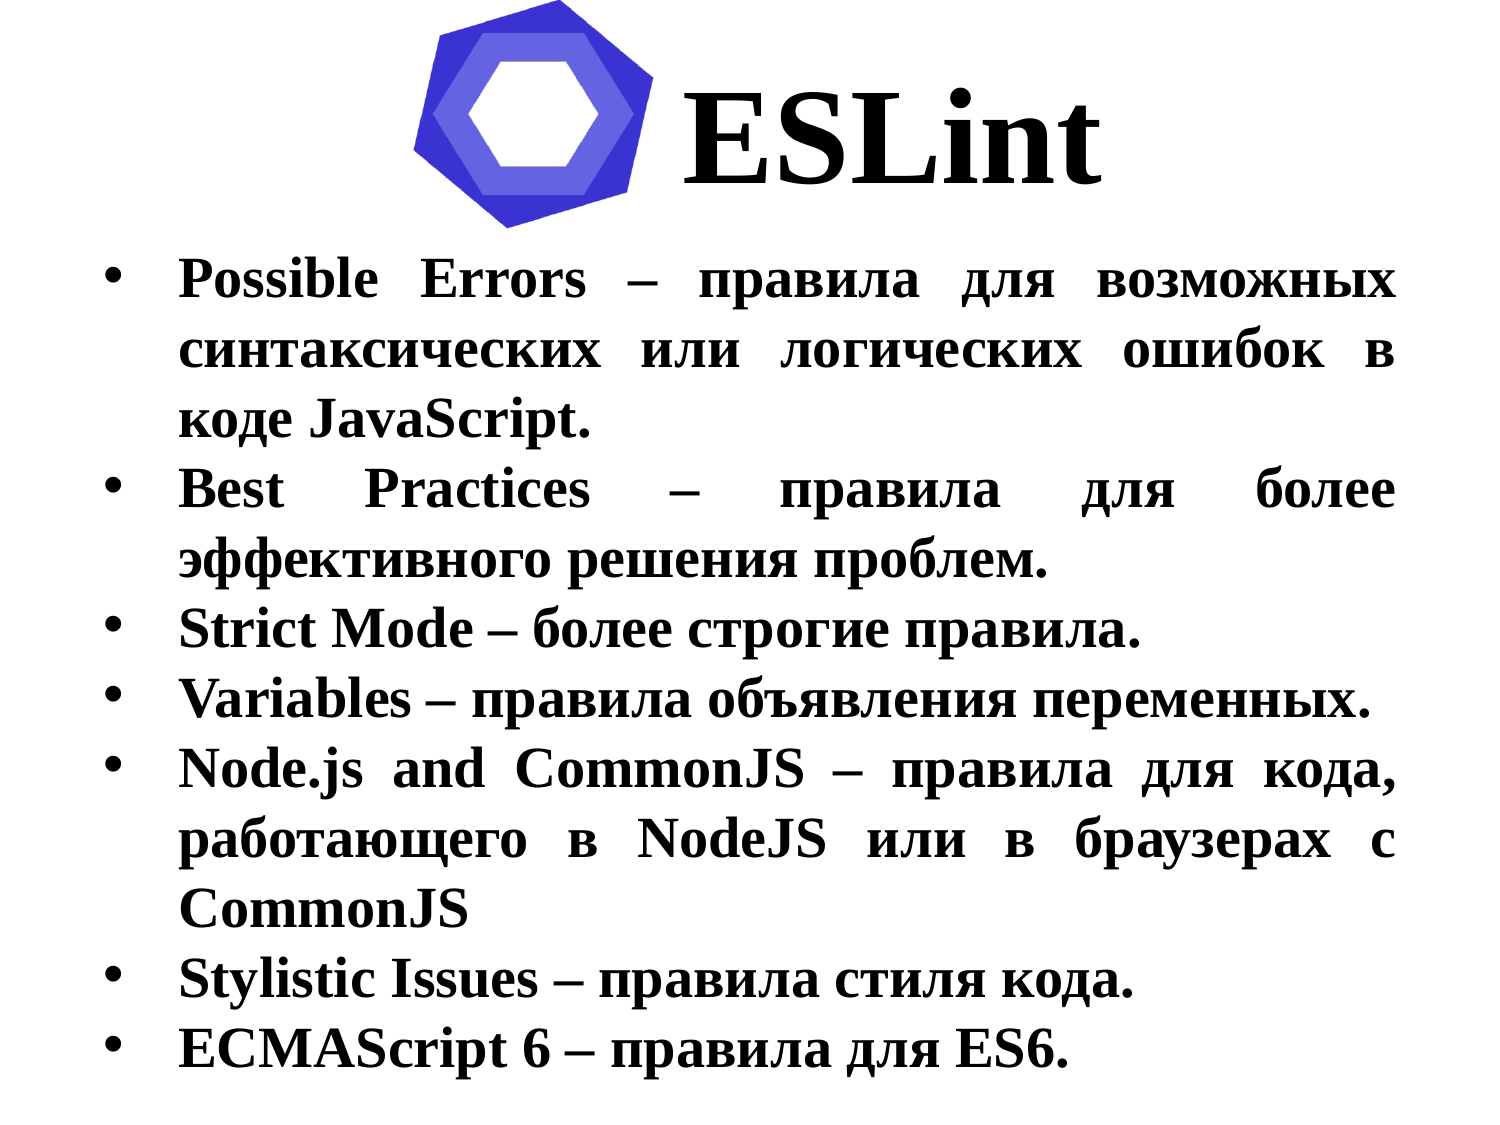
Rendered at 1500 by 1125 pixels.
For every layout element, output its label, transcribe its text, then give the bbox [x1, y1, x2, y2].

text_box Possible Errors – правила для возможных синтаксических или логических ошибок в коде JavaScript. Best Practices – правила для более эффективного решения проблем. Strict Mode – более строгие правила. Variables – правила объявления переменных. Node.js and CommonJS – правила для кода, работающего в NodeJS или в браузерах с CommonJS Stylistic Issues – правила стиля кода. ECMAScript 6 – правила для ES6. [88, 231, 1412, 1087]
text_box ESLint [667, 38, 1154, 218]
picture [407, 0, 663, 232]
